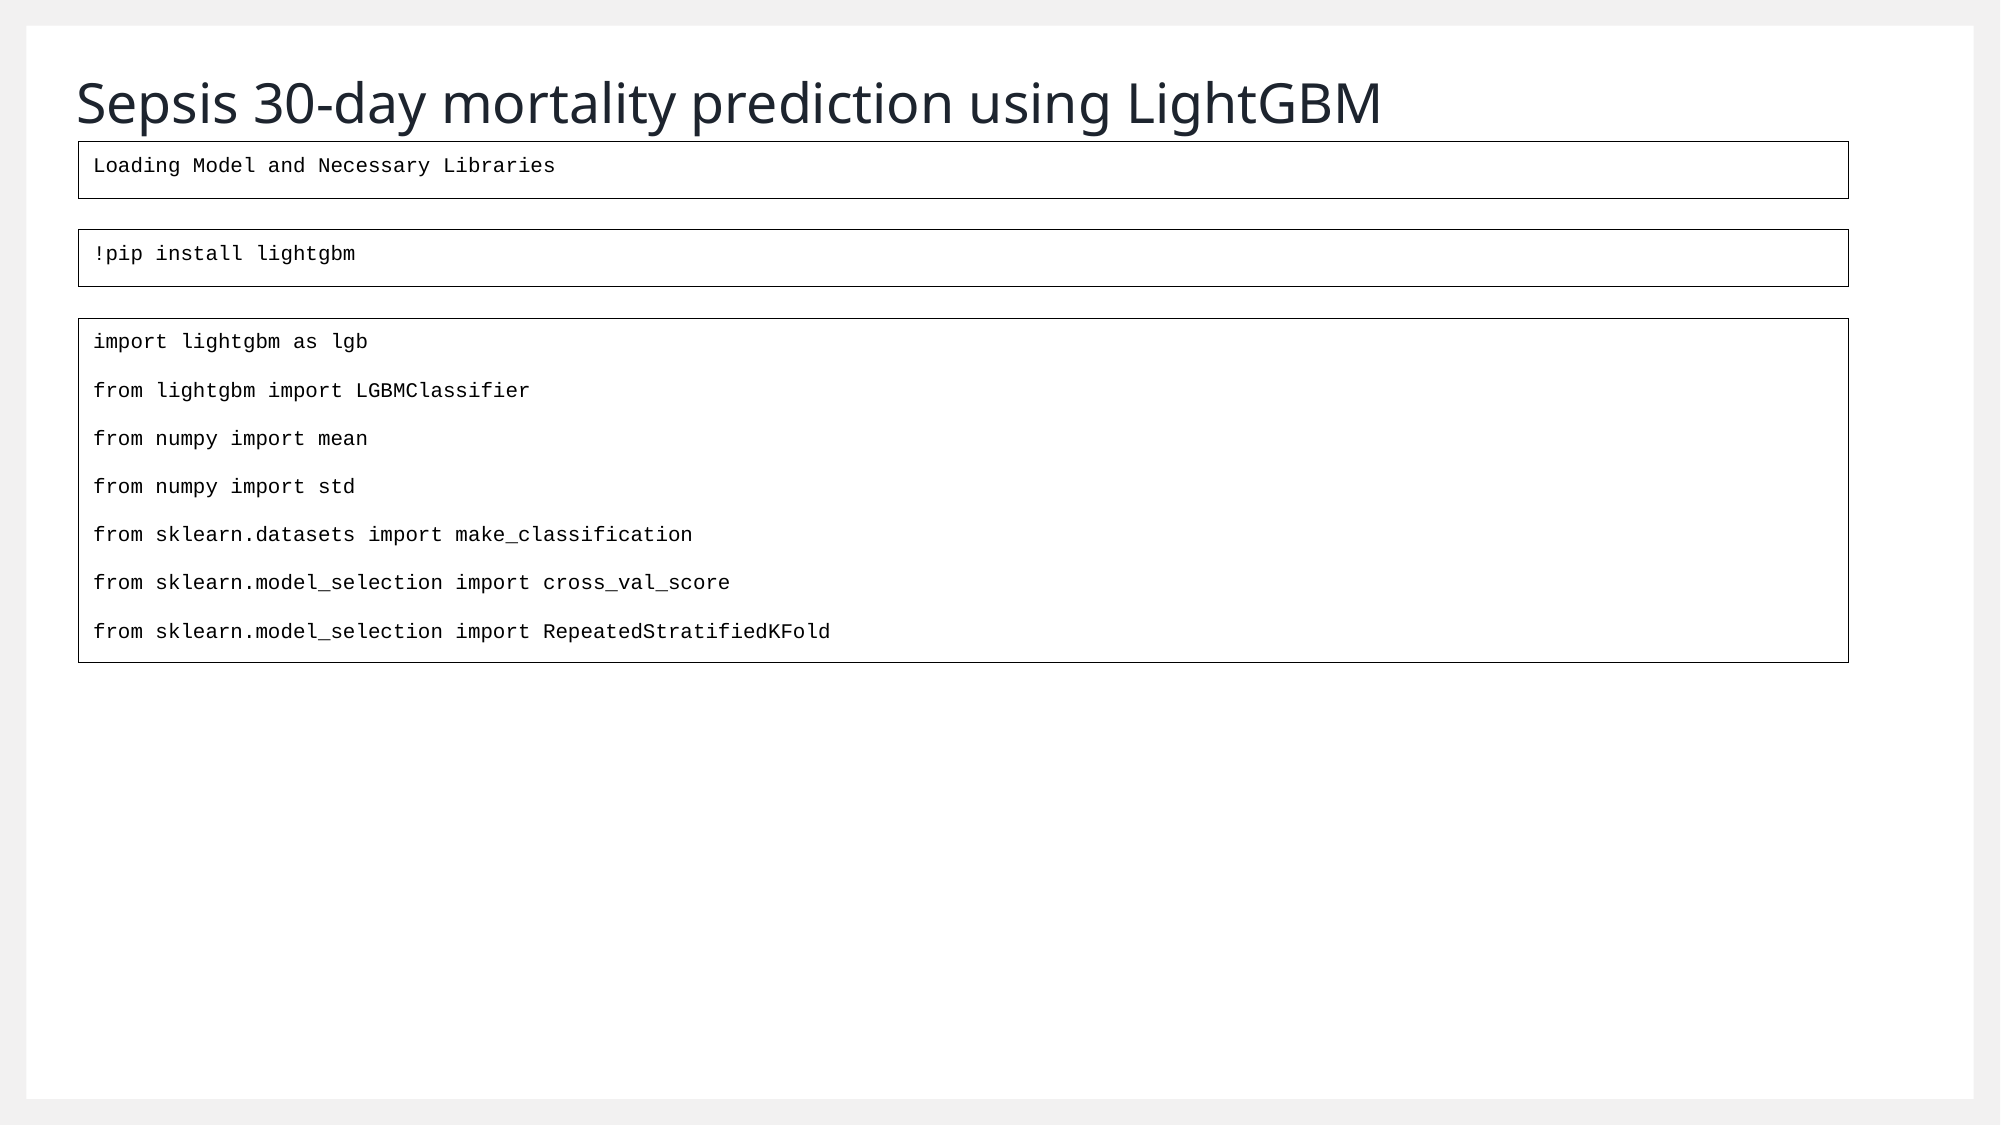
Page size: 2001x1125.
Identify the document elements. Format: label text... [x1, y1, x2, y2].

text_box !pip install lightgbm [78, 229, 1849, 287]
title Sepsis 30-day mortality prediction using LightGBM [61, 53, 1724, 142]
text_box Loading Model and Necessary Libraries [78, 141, 1849, 199]
text_box import lightgbm as lgb from lightgbm import LGBMClassifier from numpy import mean from numpy import std from sklearn.datasets import make_classification from sklearn.model_selection import cross_val_score from sklearn.model_selection import RepeatedStratifiedKFold [78, 318, 1849, 663]
